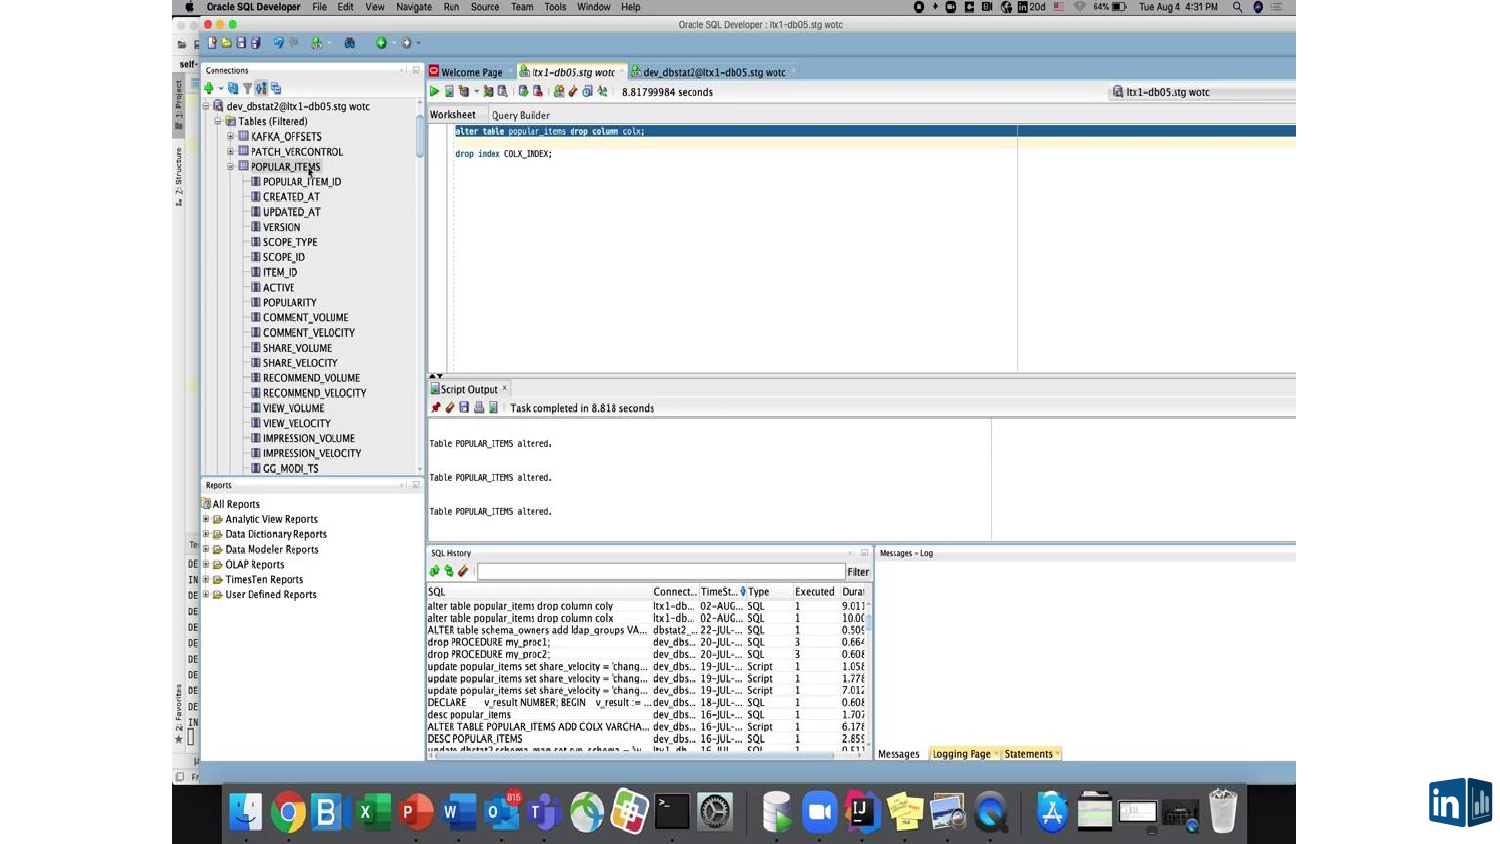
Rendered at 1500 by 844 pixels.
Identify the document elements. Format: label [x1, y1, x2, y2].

picture [172, 0, 1296, 844]
picture [1424, 770, 1500, 837]
